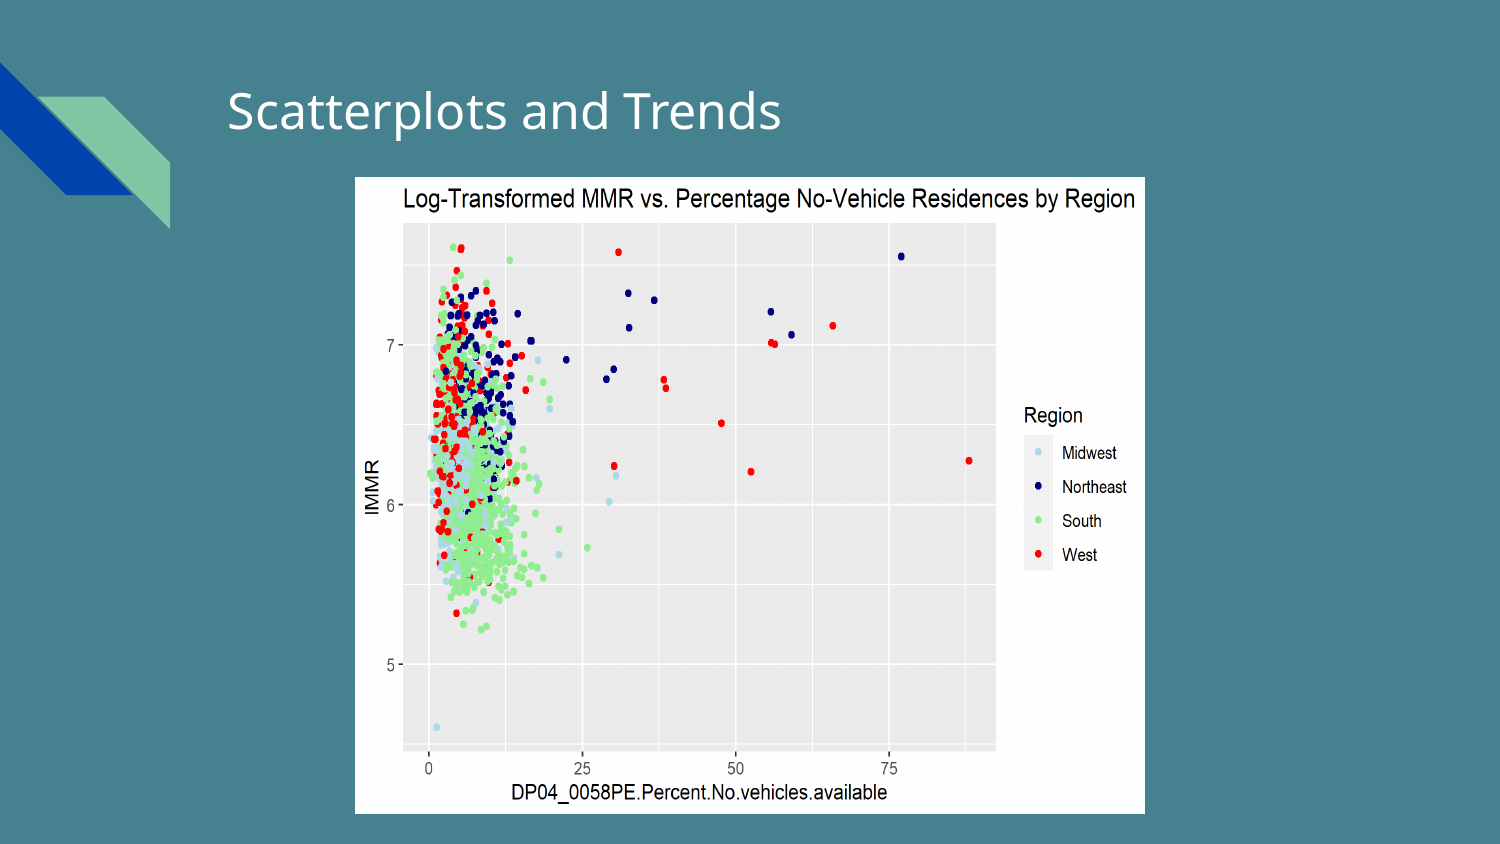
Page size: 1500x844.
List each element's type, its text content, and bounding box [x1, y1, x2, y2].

title Scatterplots and Trends [212, 64, 1368, 215]
picture [354, 176, 1145, 815]
